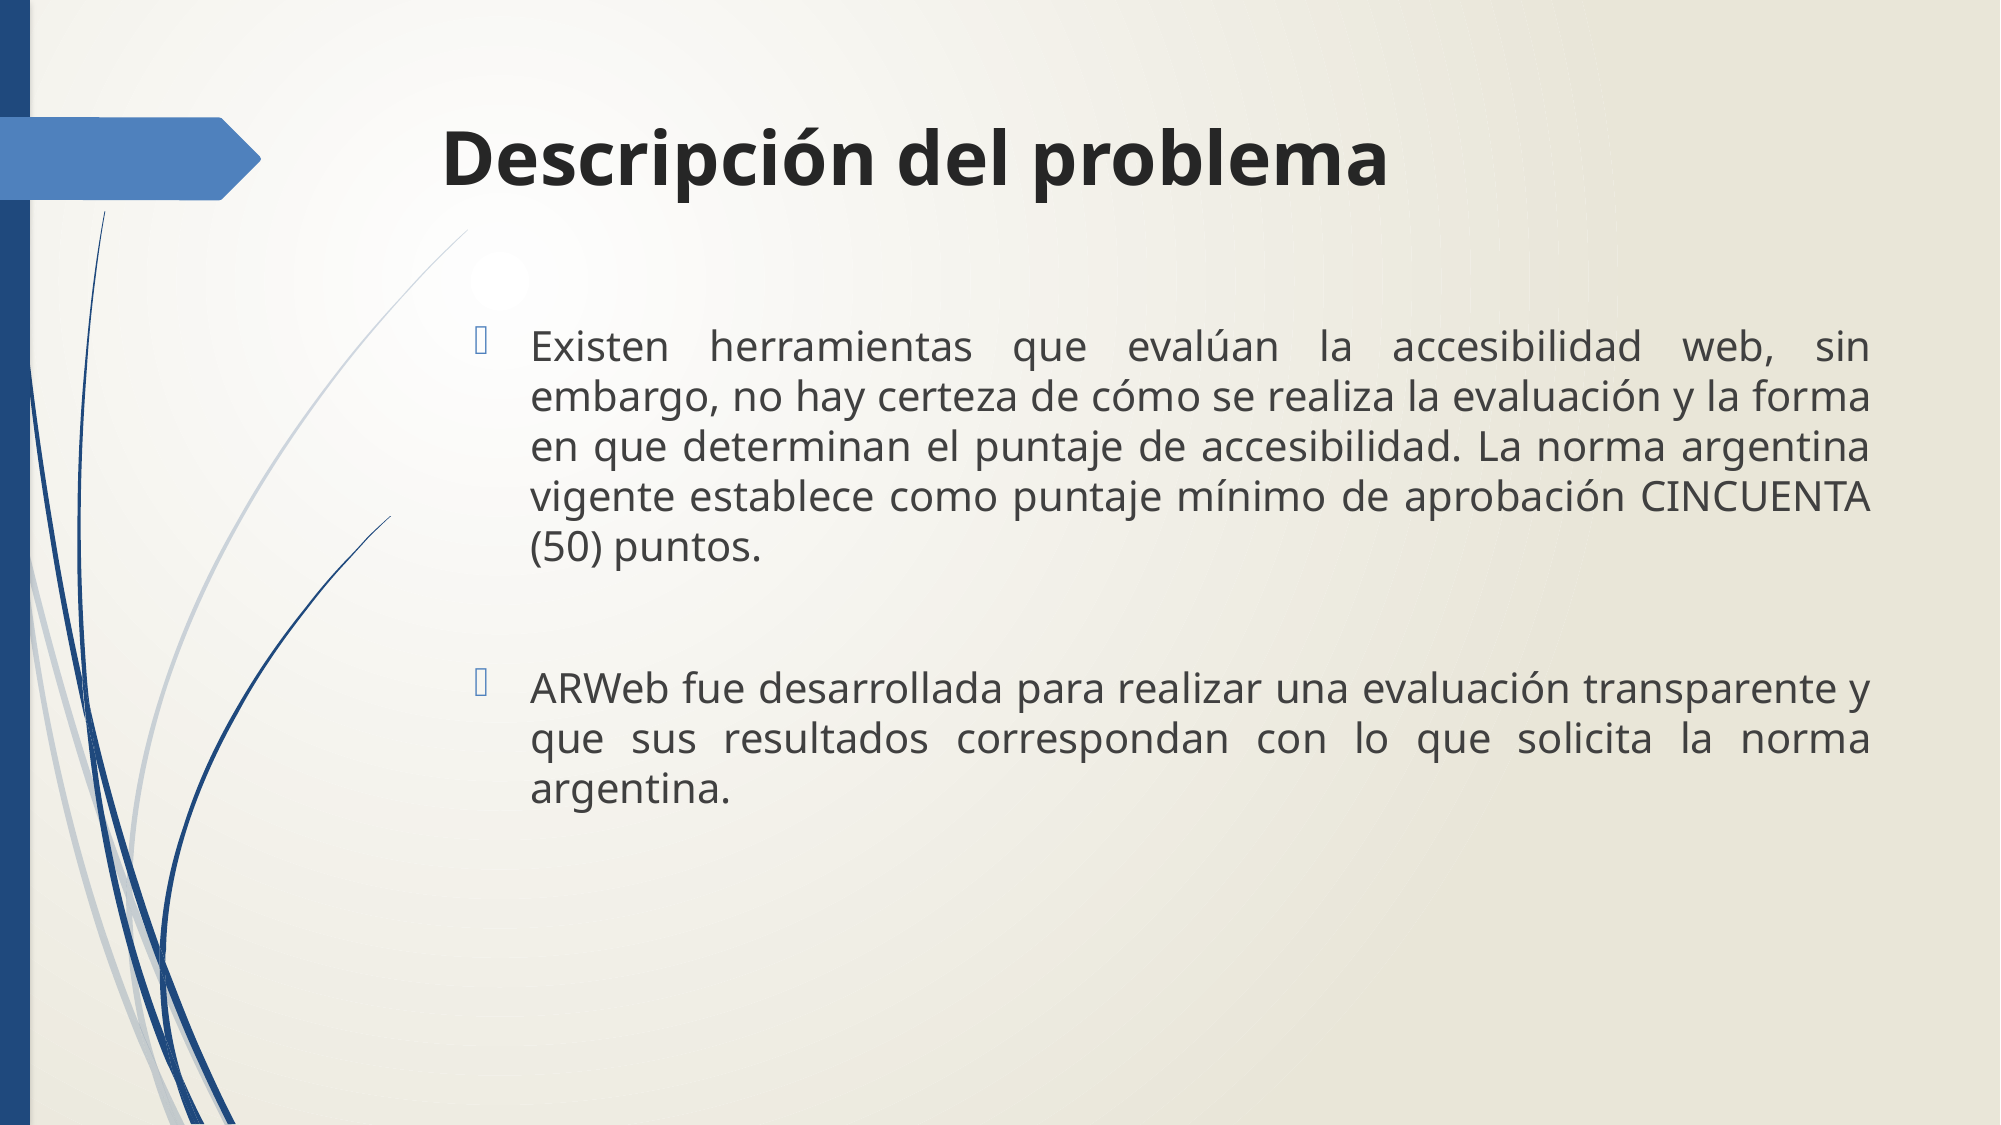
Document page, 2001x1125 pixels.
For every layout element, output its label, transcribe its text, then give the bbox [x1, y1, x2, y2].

list Existen herramientas que evalúan la accesibilidad web, sin embargo, no hay certeza de cómo se realiza la evaluación y la forma en que determinan el puntaje de accesibilidad. La norma argentina vigente establece como puntaje mínimo de aprobación CINCUENTA (50) puntos. ARWeb fue desarrollada para realizar una evaluación transparente y que sus resultados correspondan con lo que solicita la norma argentina. [459, 312, 1888, 1029]
title Descripción del problema [425, 102, 1888, 313]
